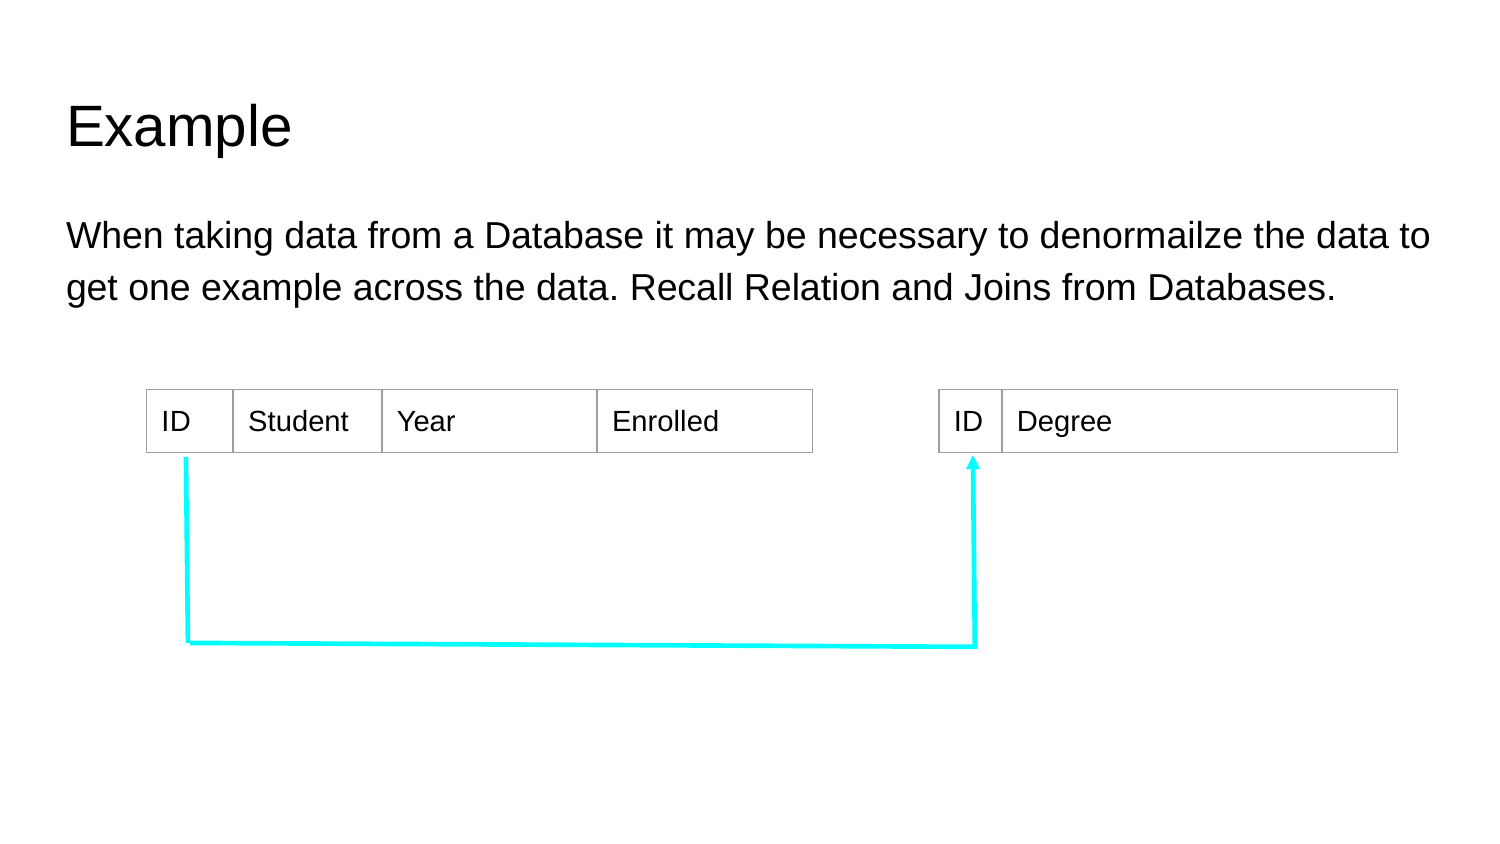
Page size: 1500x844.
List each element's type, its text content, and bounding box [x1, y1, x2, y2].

title Example [51, 72, 1449, 167]
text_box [972, 454, 976, 642]
list When taking data from a Database it may be necessary to denormailze the data to get one example across the data. Recall Relation and Joins from Databases. [51, 189, 1449, 750]
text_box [189, 642, 976, 648]
table_header Degree [1003, 390, 1397, 452]
table_header Year [383, 390, 596, 452]
table_header ID [147, 390, 232, 452]
table_header Student [234, 390, 381, 452]
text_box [185, 456, 189, 644]
table_header Enrolled [598, 390, 812, 452]
table_header ID [940, 390, 1001, 452]
